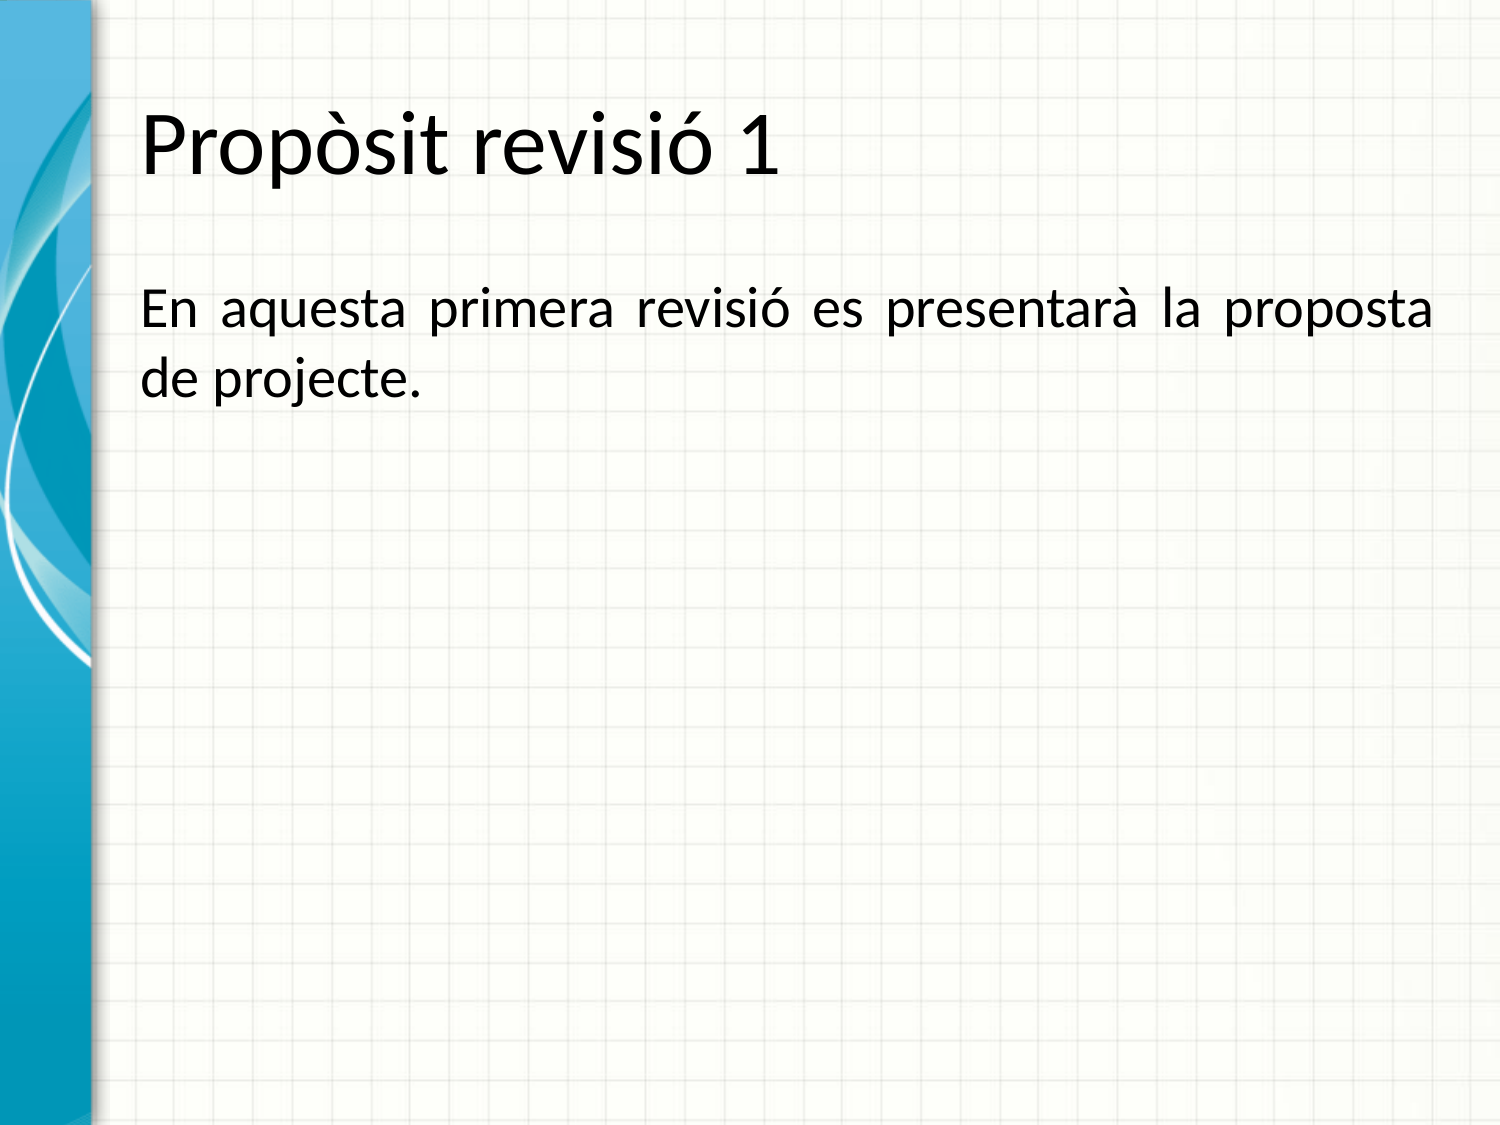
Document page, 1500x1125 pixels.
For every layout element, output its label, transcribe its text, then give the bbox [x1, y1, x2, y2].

picture [0, 0, 1500, 1125]
title Propòsit revisió 1 [125, 44, 1450, 232]
list En aquesta primera revisió es presentarà la proposta de projecte. [125, 261, 1450, 1047]
